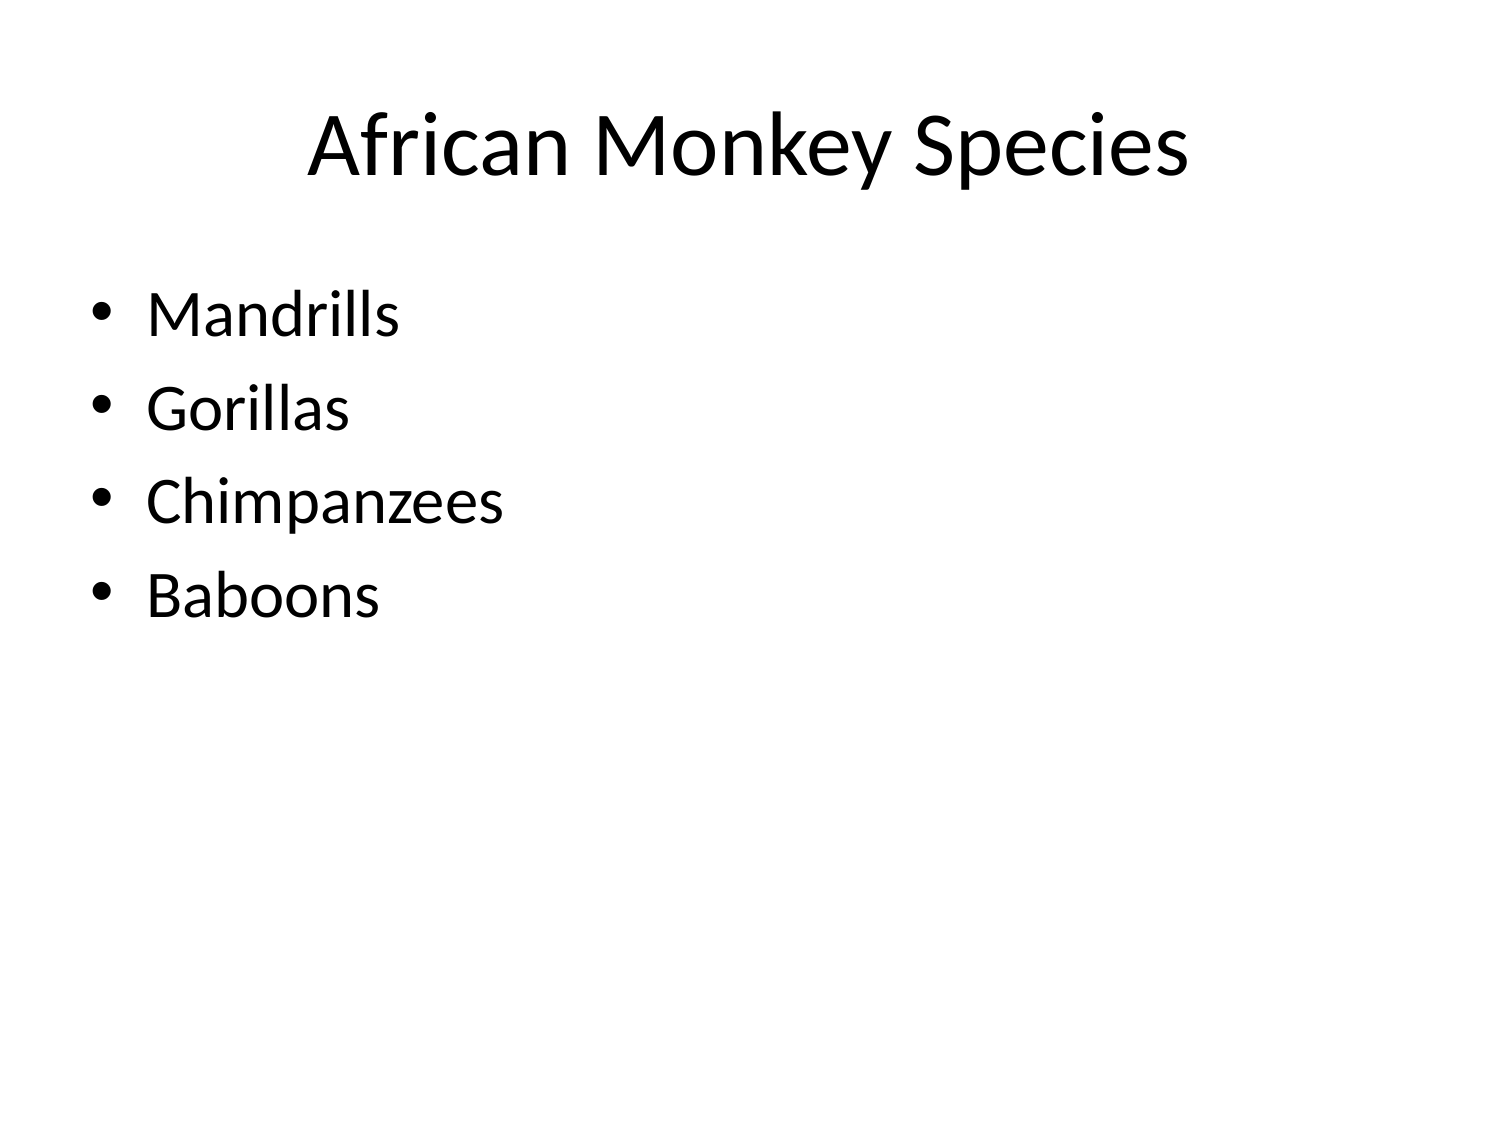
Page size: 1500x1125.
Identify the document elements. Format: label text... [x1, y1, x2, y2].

list Mandrills Gorillas Chimpanzees Baboons [75, 262, 1425, 1005]
title African Monkey Species [75, 45, 1425, 233]
